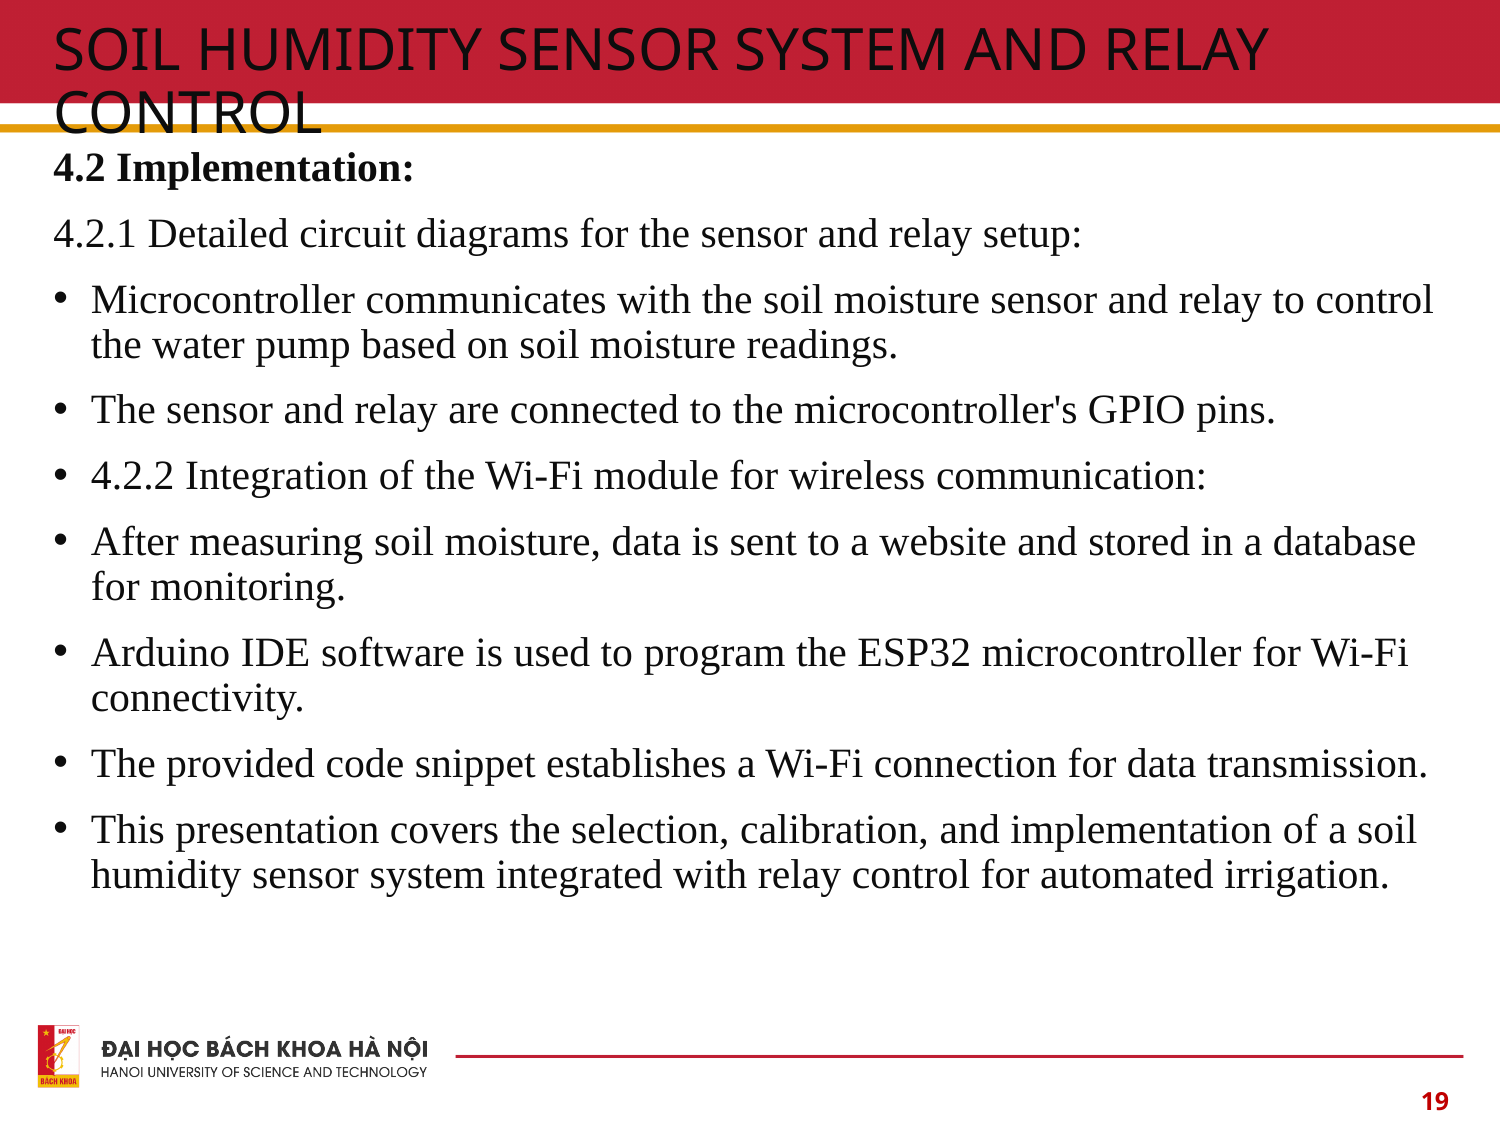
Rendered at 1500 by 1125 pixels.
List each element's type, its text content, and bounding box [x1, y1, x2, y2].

list 4.2 Implementation: 4.2.1 Detailed circuit diagrams for the sensor and relay setup: Microcontroller communicates with the soil moisture sensor and relay to control the water pump based on soil moisture readings. The sensor and relay are connected to the microcontroller's GPIO pins. 4.2.2 Integration of the Wi-Fi module for wireless communication: After measuring soil moisture, data is sent to a website and stored in a database for monitoring. Arduino IDE software is used to program the ESP32 microcontroller for Wi-Fi connectivity. The provided code snippet establishes a Wi-Fi connection for data transmission. This presentation covers the selection, calibration, and implementation of a soil humidity sensor system integrated with relay control for automated irrigation. [38, 138, 1462, 1008]
picture [0, 0, 1500, 1125]
slide_number 19 [1126, 1078, 1464, 1125]
title SOIL HUMIDITY SENSOR SYSTEM AND RELAY CONTROL [38, 12, 1462, 87]
